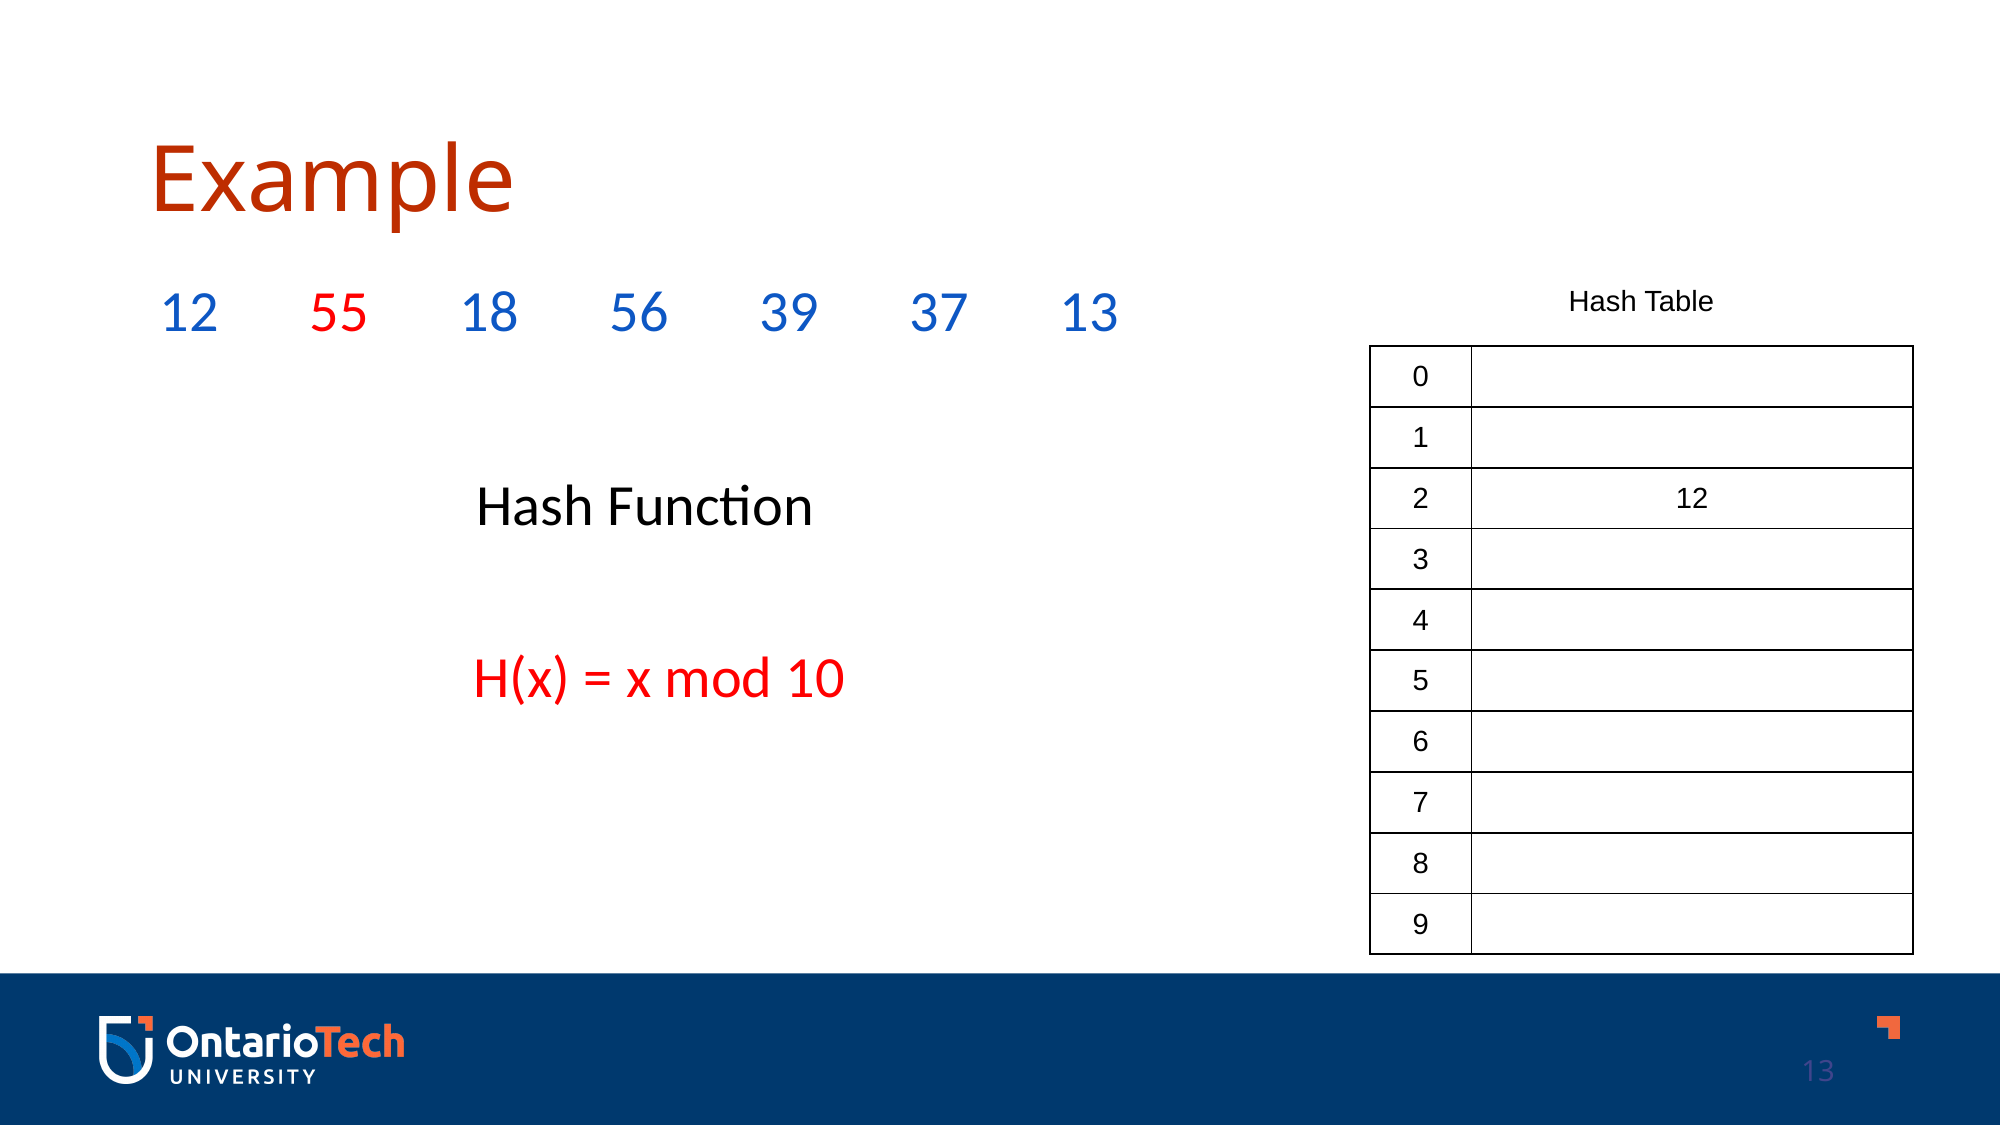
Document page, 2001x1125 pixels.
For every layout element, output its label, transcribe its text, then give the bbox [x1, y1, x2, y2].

table_cell 12 [1472, 469, 1912, 528]
table_cell [1472, 590, 1912, 649]
table_cell 4 [1371, 590, 1471, 649]
table_cell [1472, 894, 1912, 953]
table_cell 8 [1371, 834, 1471, 893]
table_header 0 [1371, 347, 1471, 406]
text_box Hash Table [1553, 275, 1730, 326]
text_box 13 [1433, 1025, 1850, 1100]
table_cell 2 [1371, 469, 1471, 528]
table_cell 7 [1371, 773, 1471, 832]
text_box 12 55 18 56 39 37 13 [145, 266, 1146, 351]
text_box H(x) = x mod 10 [459, 631, 885, 716]
picture [99, 1016, 404, 1084]
table_cell [1472, 651, 1912, 710]
table_cell 1 [1371, 408, 1471, 467]
table_cell 9 [1371, 894, 1471, 953]
table_cell [1472, 712, 1912, 771]
picture [1877, 1016, 1900, 1039]
text_box Hash Function [145, 459, 1146, 545]
table_cell [1472, 529, 1912, 588]
table_cell 3 [1371, 529, 1471, 588]
table_cell 5 [1371, 651, 1471, 710]
text_box Example [133, 49, 1834, 238]
table_header [1472, 347, 1912, 406]
table_cell 6 [1371, 712, 1471, 771]
table_cell [1472, 773, 1912, 832]
table_cell [1472, 834, 1912, 893]
table_cell [1472, 408, 1912, 467]
